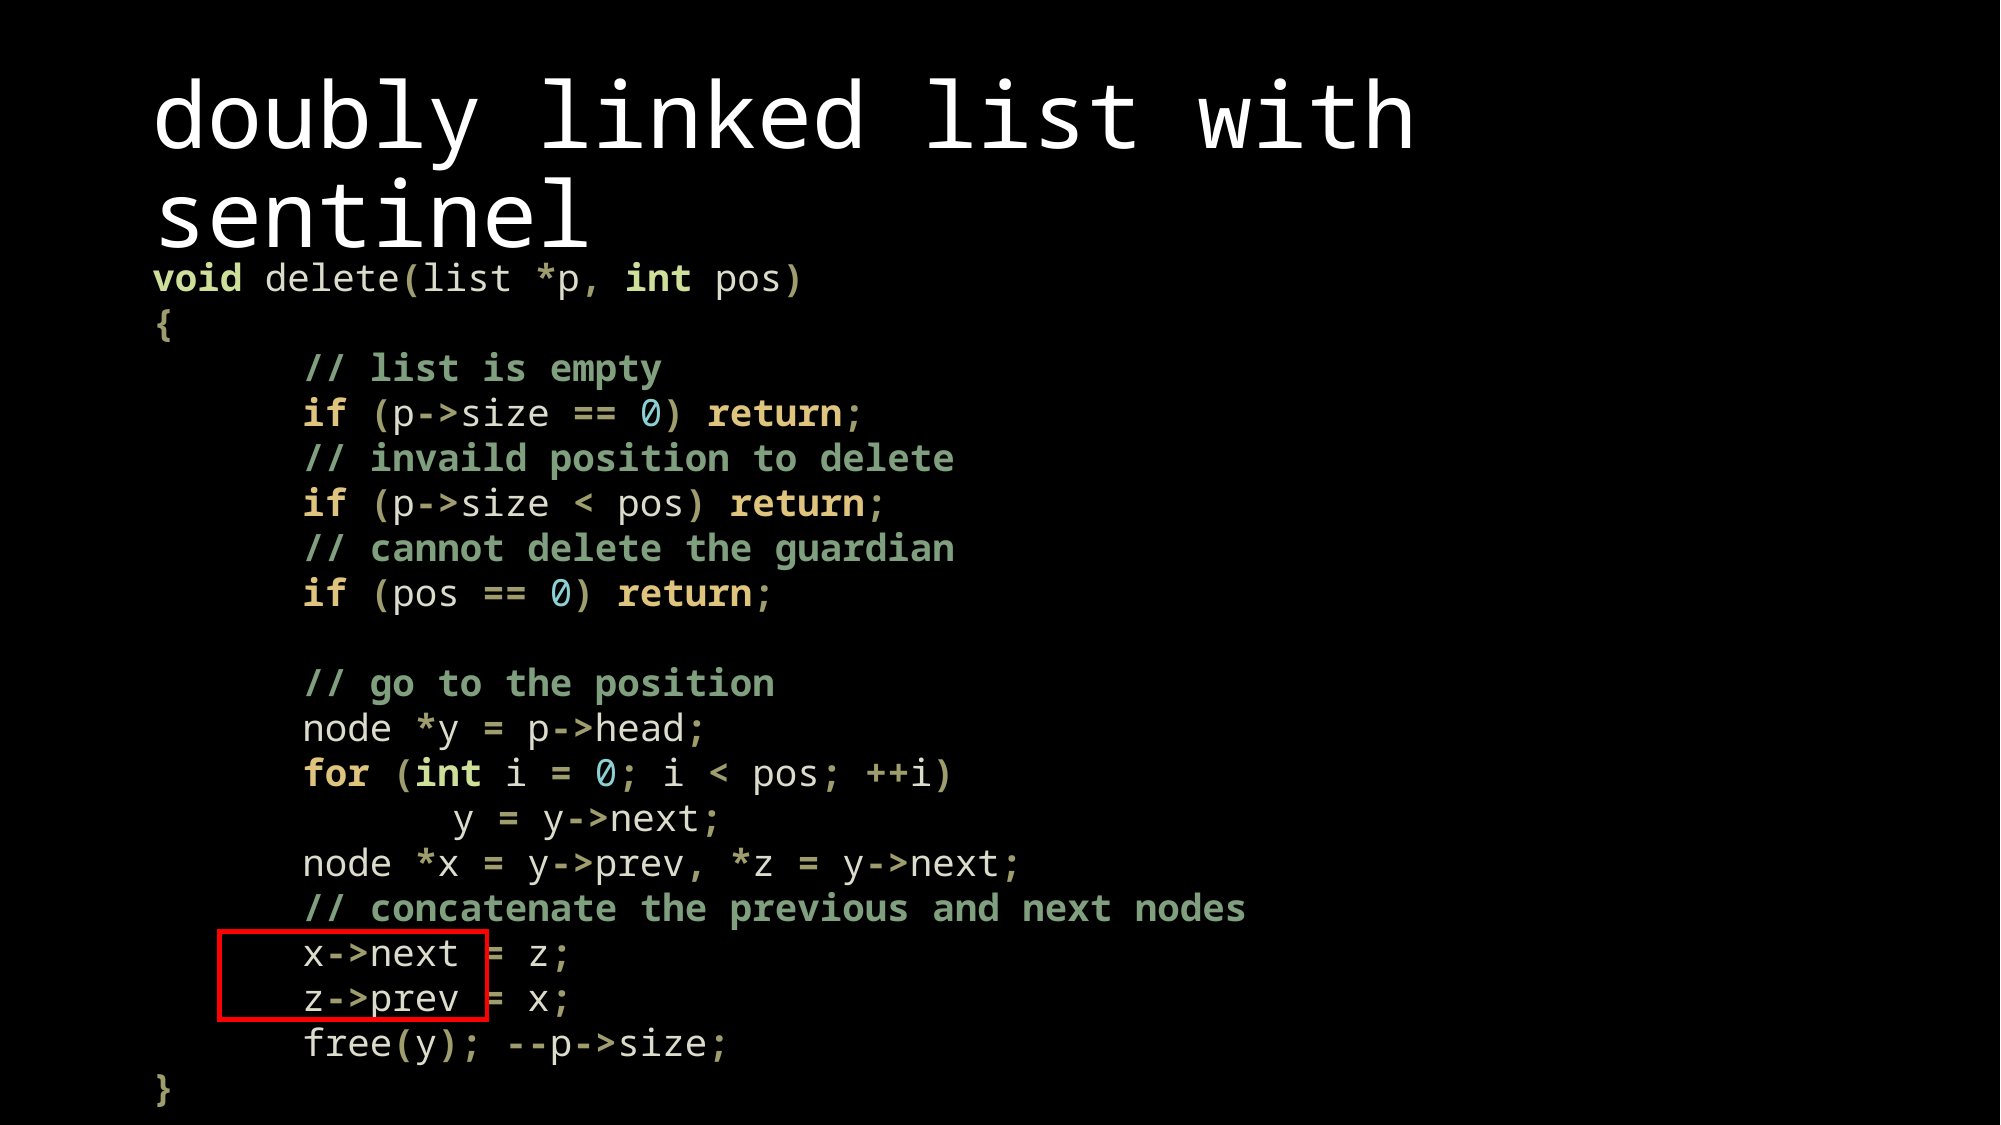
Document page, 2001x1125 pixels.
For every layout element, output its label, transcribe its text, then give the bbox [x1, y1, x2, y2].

title doubly linked list with sentinel [137, 59, 1863, 278]
text_box [218, 930, 488, 1020]
text_box void delete(list *p, int pos) { // list is empty if (p->size == 0) return; // invaild position to delete if (p->size < pos) return; // cannot delete the guardian if (pos == 0) return; // go to the position node *y = p->head; for (int i = 0; i < pos; ++i) y = y->next; node *x = y->prev, *z = y->next; // concatenate the previous and next nodes x->next = z; z->prev = x; free(y); --p->size; } [137, 246, 1822, 1117]
